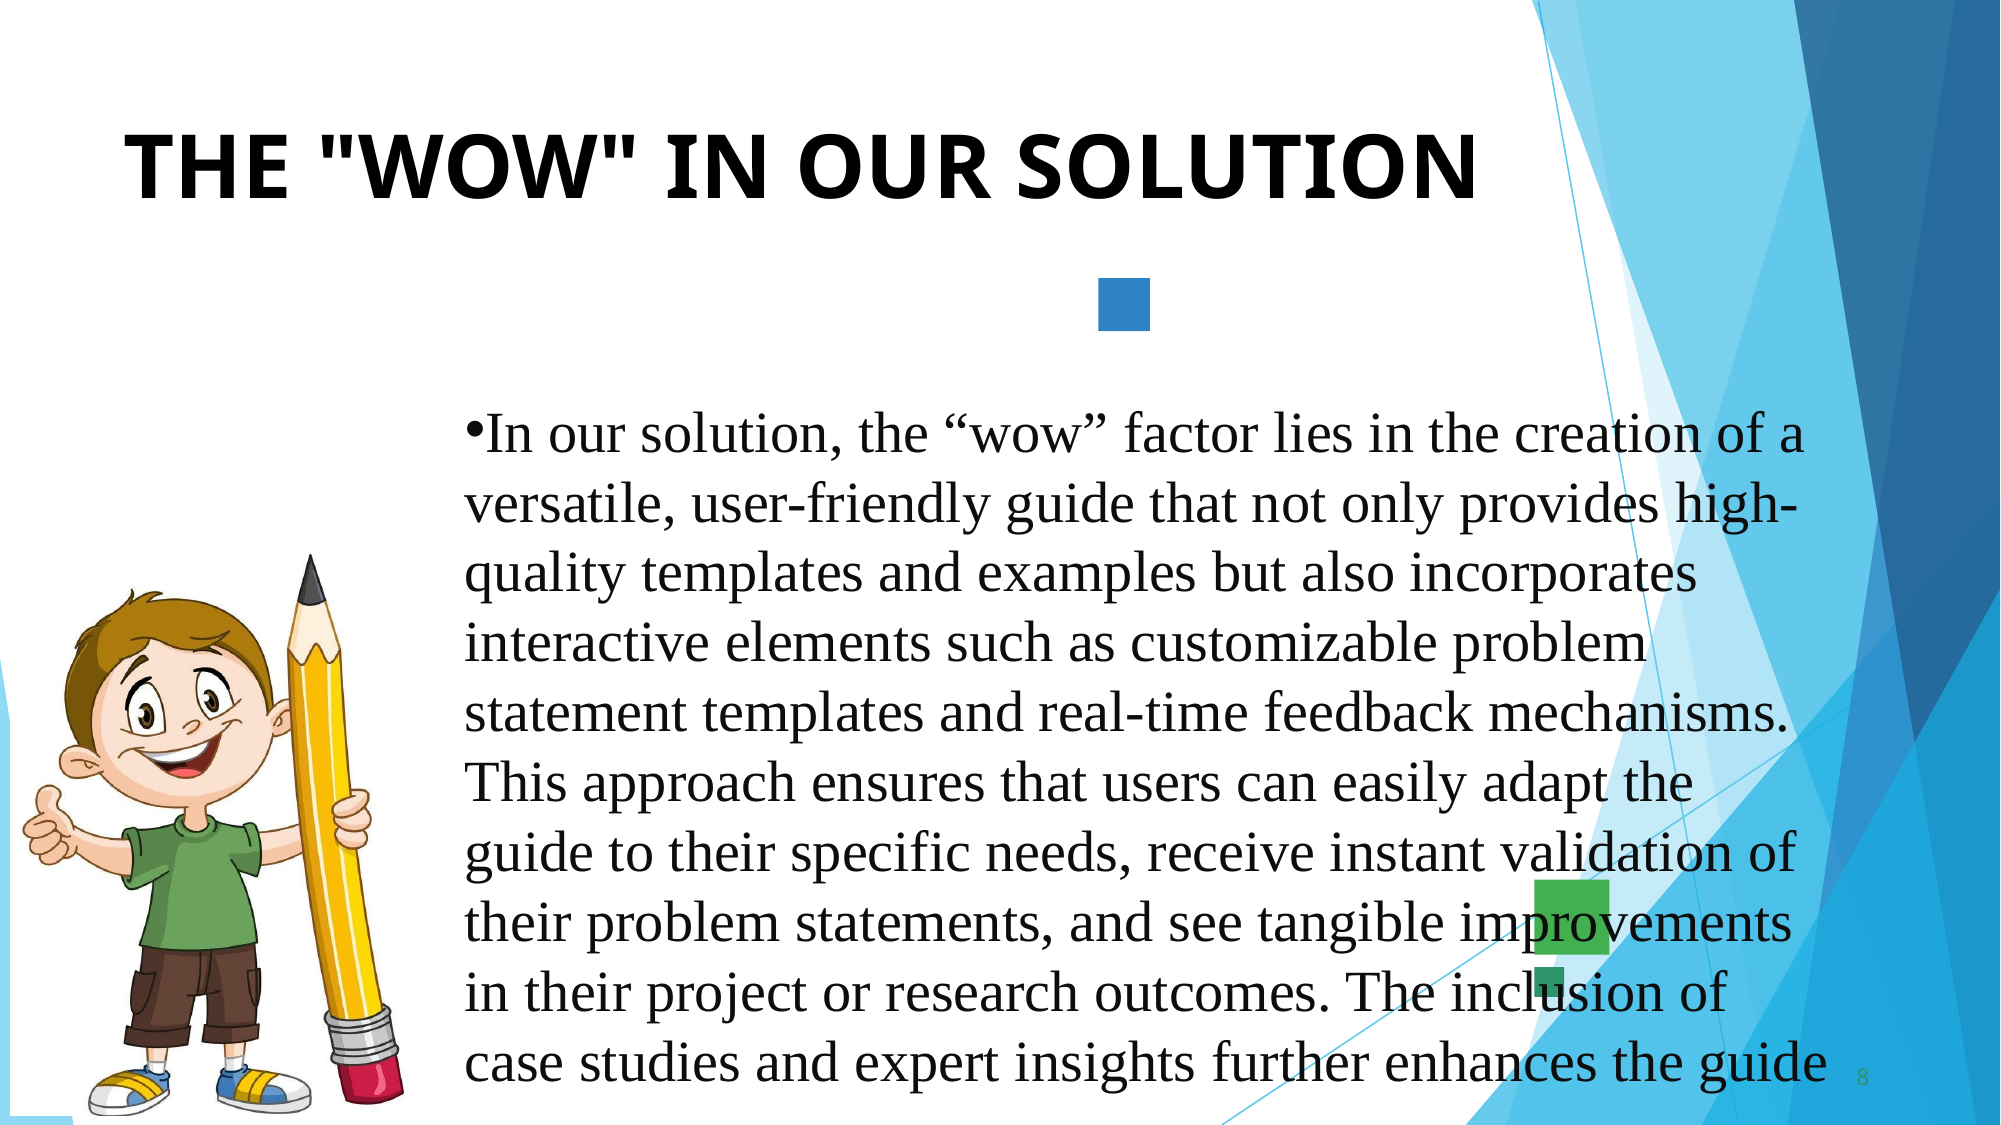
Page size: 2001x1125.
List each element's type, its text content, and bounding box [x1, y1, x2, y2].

text_box In our solution, the “wow” factor lies in the creation of a versatile, user-friendly guide that not only provides high-quality templates and examples but also incorporates interactive elements such as customizable problem statement templates and real-time feedback mechanisms. This approach ensures that users can easily adapt the guide to their specific needs, receive instant validation of their problem statements, and see tangible improvements in their project or research outcomes. The inclusion of case studies and expert insights further enhances the guide [449, 386, 1850, 1125]
title THE "WOW" IN OUR SOLUTION [121, 107, 1513, 298]
picture [10, 554, 416, 1116]
text_box 8 [1850, 1061, 1888, 1095]
text_box [1098, 298, 1150, 332]
